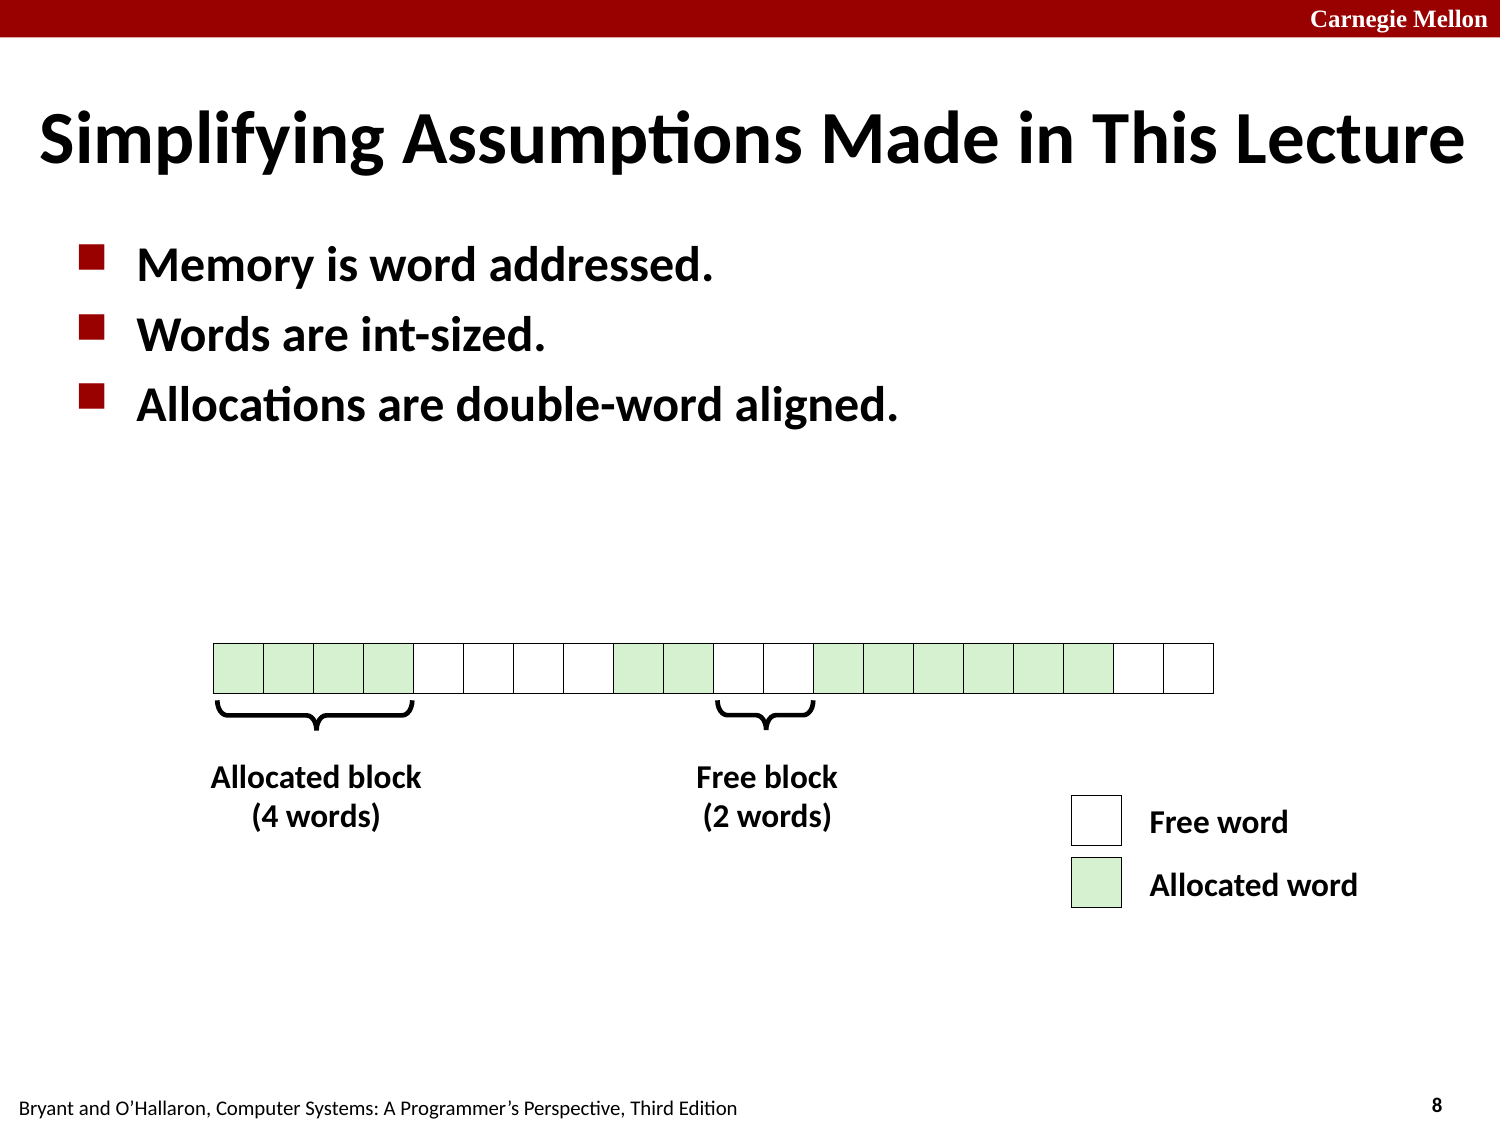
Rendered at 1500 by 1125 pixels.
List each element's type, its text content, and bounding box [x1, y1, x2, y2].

text_box [217, 700, 413, 731]
text_box [717, 700, 814, 730]
text_box [313, 642, 363, 693]
text_box [1113, 642, 1163, 693]
list Memory is word addressed. Words are int-sized. Allocations are double-word aligned. [64, 223, 1361, 1040]
text_box Free block (2 words) [681, 749, 853, 844]
text_box [863, 642, 913, 693]
text_box [1071, 794, 1122, 845]
text_box [513, 642, 563, 693]
text_box [213, 642, 263, 693]
text_box [463, 642, 513, 693]
text_box [1063, 642, 1113, 693]
text_box [913, 642, 963, 693]
text_box [1013, 642, 1063, 693]
text_box [413, 642, 463, 693]
text_box [1163, 642, 1214, 693]
text_box [263, 642, 313, 693]
text_box [1071, 857, 1122, 908]
text_box Allocated word [1134, 857, 1374, 912]
text_box Allocated block (4 words) [195, 749, 437, 844]
title Simplifying Assumptions Made in This Lecture [24, 71, 1500, 197]
text_box [713, 642, 763, 693]
text_box [613, 642, 663, 693]
text_box [363, 642, 413, 693]
text_box [813, 642, 863, 693]
text_box Free word [1134, 794, 1305, 850]
text_box [563, 642, 613, 693]
text_box [663, 642, 713, 693]
text_box [763, 642, 813, 693]
text_box [963, 642, 1013, 693]
